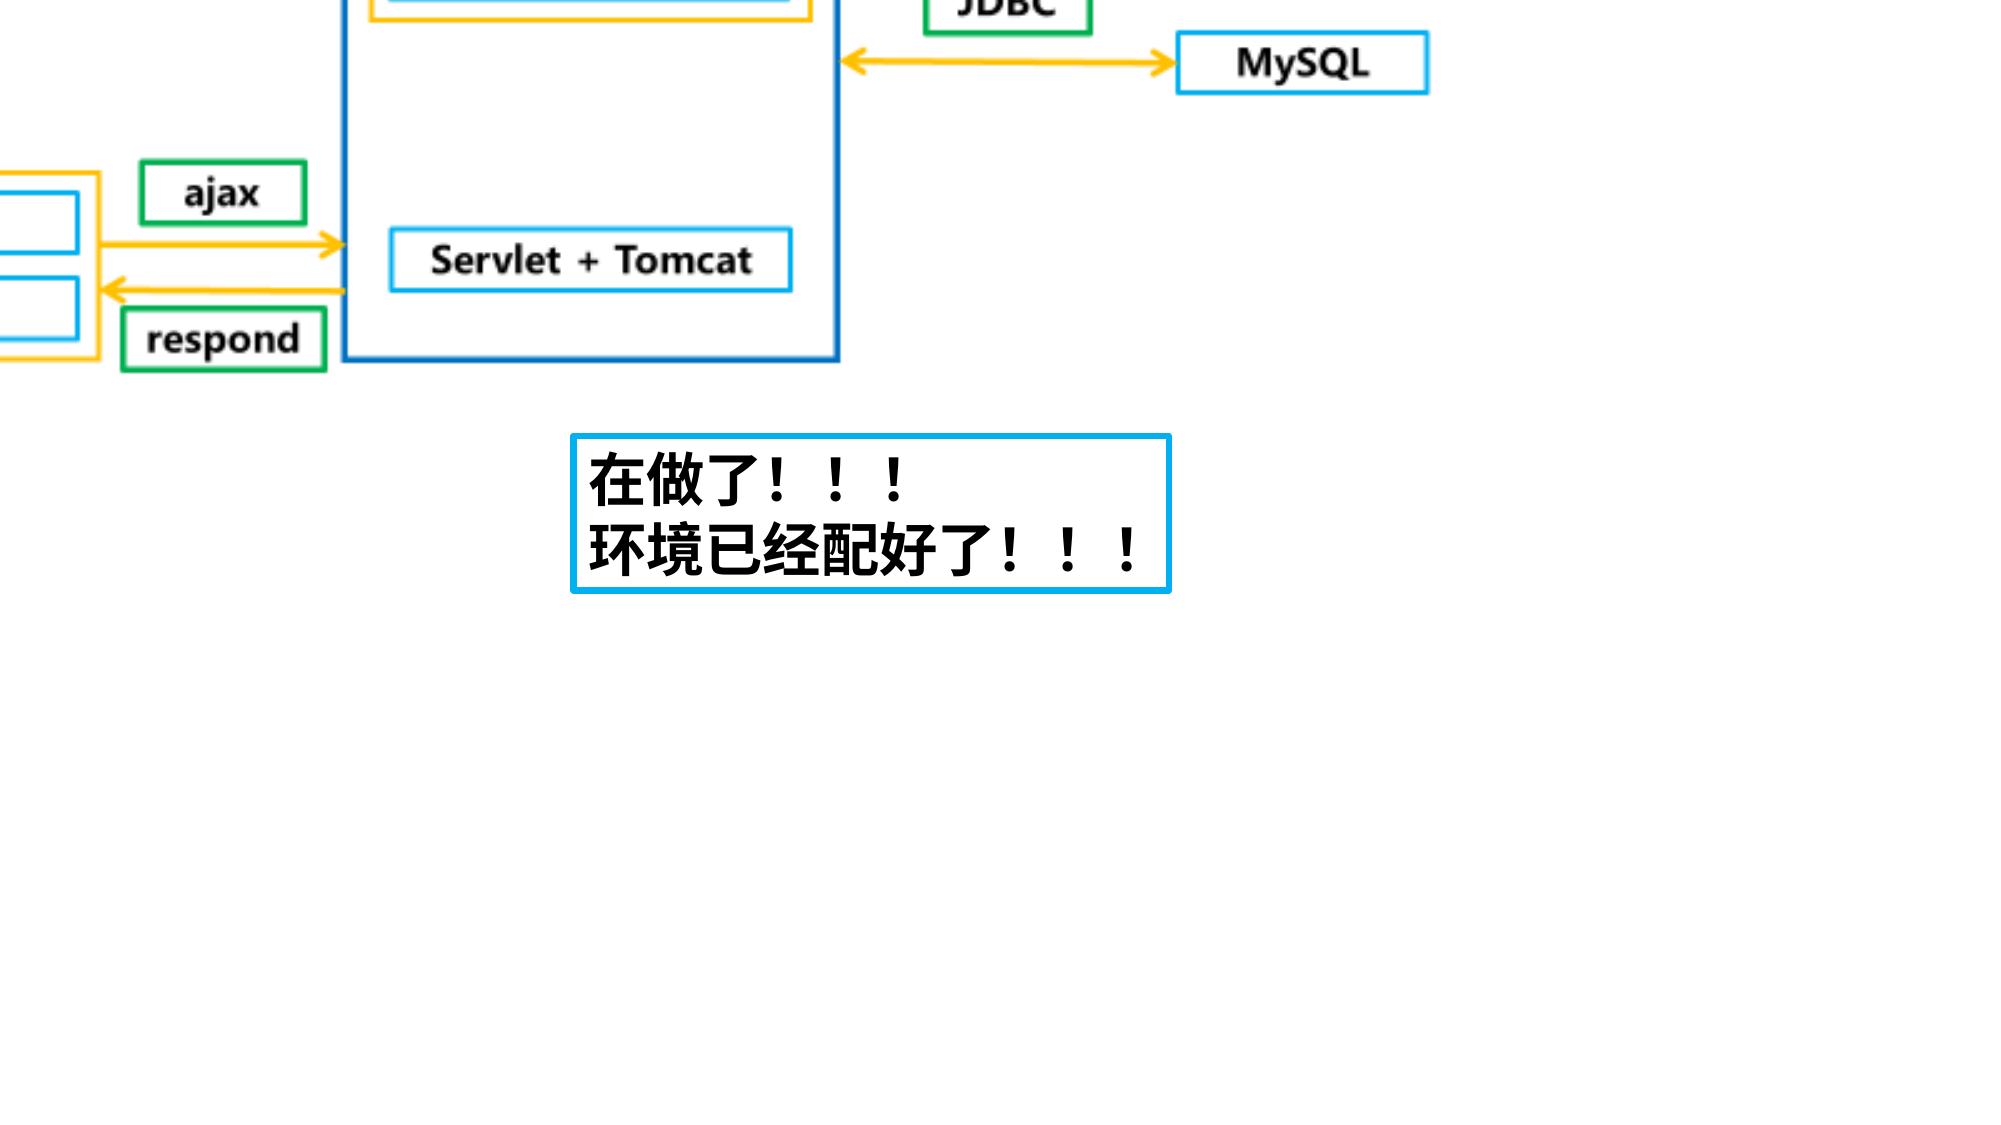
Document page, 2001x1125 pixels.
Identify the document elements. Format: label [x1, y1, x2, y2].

picture [0, 280, 75, 338]
picture [0, 0, 1574, 699]
picture [0, 195, 75, 250]
